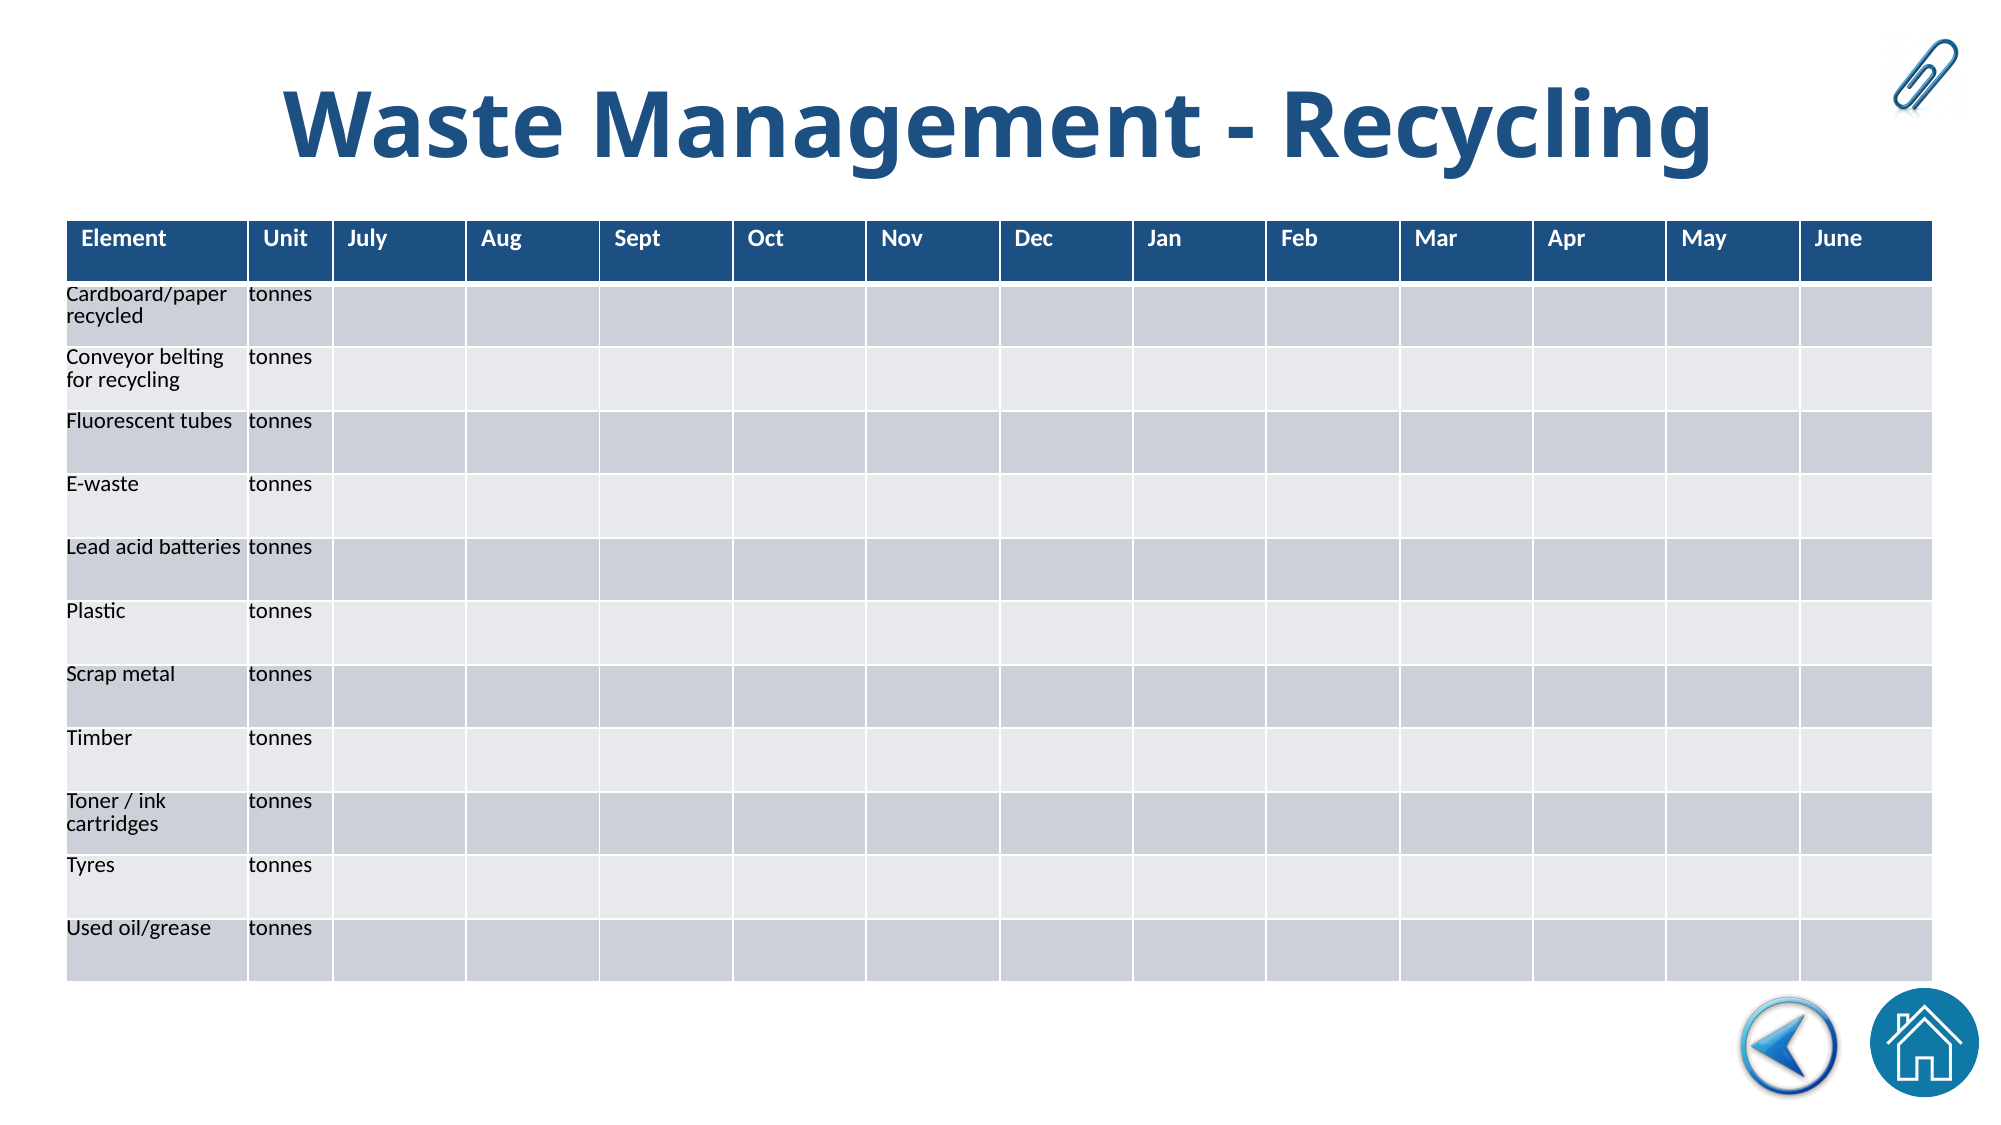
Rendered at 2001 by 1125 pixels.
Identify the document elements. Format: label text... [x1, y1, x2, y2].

table_cell [1001, 412, 1132, 473]
table_cell [867, 602, 999, 664]
table_cell Tyres [67, 856, 247, 918]
table_cell [1667, 348, 1799, 410]
table_cell tonnes [249, 475, 332, 537]
table_cell [467, 287, 599, 346]
table_cell [334, 729, 465, 791]
table_cell [1001, 666, 1132, 727]
table_cell [1801, 729, 1932, 791]
table_cell [1134, 348, 1265, 410]
table_cell tonnes [249, 729, 332, 791]
table_cell [1534, 287, 1665, 346]
table_cell [1001, 287, 1132, 346]
table_cell tonnes [249, 412, 332, 473]
table_cell [1267, 348, 1399, 410]
table_cell [1267, 602, 1399, 664]
table_cell [1534, 412, 1665, 473]
table_cell [1401, 287, 1532, 346]
table_cell [1801, 793, 1932, 854]
table_cell [1001, 729, 1132, 791]
table_cell [1534, 729, 1665, 791]
table_cell [1534, 793, 1665, 854]
table_cell [1667, 856, 1799, 918]
table_cell [600, 666, 732, 727]
table_cell [1001, 920, 1132, 981]
table_cell [600, 475, 732, 537]
table_cell [1401, 348, 1532, 410]
table_cell [1267, 412, 1399, 473]
table_cell Conveyor belting for recycling [67, 348, 247, 410]
table_cell [1001, 793, 1132, 854]
table_cell [1134, 729, 1265, 791]
table_cell [1401, 856, 1532, 918]
table_cell [734, 539, 865, 600]
table_cell [1134, 920, 1265, 981]
picture [1881, 32, 1967, 118]
table_cell E-waste [67, 475, 247, 537]
table_header Sept [600, 221, 732, 281]
table_cell [1534, 666, 1665, 727]
table_cell [334, 920, 465, 981]
table_cell [467, 856, 599, 918]
table_cell [334, 793, 465, 854]
table_cell [867, 412, 999, 473]
table_cell [1801, 412, 1932, 473]
table_cell tonnes [249, 856, 332, 918]
table_cell [334, 602, 465, 664]
table_cell [1667, 793, 1799, 854]
table_cell [600, 856, 732, 918]
table_cell [600, 920, 732, 981]
table_cell tonnes [249, 348, 332, 410]
table_cell [1801, 920, 1932, 981]
table_cell [1401, 666, 1532, 727]
table_cell [734, 920, 865, 981]
table_cell [1134, 539, 1265, 600]
title Waste Management - Recycling [137, 59, 1863, 195]
table_cell [1667, 602, 1799, 664]
table_cell [734, 729, 865, 791]
table_cell [1001, 602, 1132, 664]
table_cell [1667, 920, 1799, 981]
table_header Oct [734, 221, 865, 281]
table_cell [1134, 412, 1265, 473]
table_cell [1134, 475, 1265, 537]
table_cell [1401, 539, 1532, 600]
table_cell [1267, 475, 1399, 537]
table_header Element [67, 221, 247, 281]
table_cell [1801, 856, 1932, 918]
table_cell [734, 602, 865, 664]
table_cell [867, 729, 999, 791]
table_cell [1534, 348, 1665, 410]
table_cell [1134, 856, 1265, 918]
table_cell [1401, 920, 1532, 981]
table_cell tonnes [249, 793, 332, 854]
table_cell [1534, 602, 1665, 664]
table_cell [467, 475, 599, 537]
table_cell [600, 348, 732, 410]
table_cell [734, 793, 865, 854]
table_cell [867, 793, 999, 854]
table_cell Scrap metal [67, 666, 247, 727]
table_cell tonnes [249, 666, 332, 727]
table_cell [867, 348, 999, 410]
table_header Unit [249, 221, 332, 281]
table_cell [1801, 602, 1932, 664]
table_cell [467, 920, 599, 981]
table_cell [334, 856, 465, 918]
table_cell [1667, 412, 1799, 473]
table_header Jan [1134, 221, 1265, 281]
picture [1723, 982, 1987, 1112]
table_header Mar [1401, 221, 1532, 281]
table_cell Toner / ink cartridges [67, 793, 247, 854]
table_cell [467, 348, 599, 410]
table_header Dec [1001, 221, 1132, 281]
table_cell [867, 920, 999, 981]
table_cell [600, 793, 732, 854]
table_cell [1801, 475, 1932, 537]
table_cell [1401, 729, 1532, 791]
table_cell [1534, 856, 1665, 918]
table_header Feb [1267, 221, 1399, 281]
table_cell [1267, 856, 1399, 918]
table_cell Fluorescent tubes [67, 412, 247, 473]
table_cell [1801, 539, 1932, 600]
table_cell [734, 348, 865, 410]
table_cell [734, 475, 865, 537]
table_cell [1001, 348, 1132, 410]
table_cell [1667, 287, 1799, 346]
table_cell [600, 287, 732, 346]
table_cell [1534, 920, 1665, 981]
table_cell [467, 602, 599, 664]
table_cell [1401, 475, 1532, 537]
table_cell Plastic [67, 602, 247, 664]
table_cell [734, 412, 865, 473]
table_cell [334, 539, 465, 600]
table_cell [334, 666, 465, 727]
table_cell [1267, 666, 1399, 727]
table_header Nov [867, 221, 999, 281]
table_cell [600, 539, 732, 600]
table_cell tonnes [249, 539, 332, 600]
table_cell [334, 287, 465, 346]
table_cell [1001, 539, 1132, 600]
table_cell [467, 729, 599, 791]
table_cell [1267, 729, 1399, 791]
table_cell Lead acid batteries [67, 539, 247, 600]
table_header Apr [1534, 221, 1665, 281]
table_cell [1401, 412, 1532, 473]
table_cell [1134, 287, 1265, 346]
table_cell [867, 856, 999, 918]
table_cell [734, 287, 865, 346]
table_cell Timber [67, 729, 247, 791]
table_cell [1667, 729, 1799, 791]
table_cell Used oil/grease [67, 920, 247, 981]
table_cell [1134, 793, 1265, 854]
table_cell [1001, 475, 1132, 537]
table_cell [734, 666, 865, 727]
table_header July [334, 221, 465, 281]
table_cell Cardboard/paper recycled [67, 287, 247, 346]
table_cell [467, 793, 599, 854]
table_cell [867, 666, 999, 727]
table_cell [1267, 793, 1399, 854]
table_cell [467, 666, 599, 727]
table_cell [1801, 287, 1932, 346]
table_cell [600, 412, 732, 473]
table_cell [1267, 539, 1399, 600]
table_cell [334, 348, 465, 410]
table_cell [867, 475, 999, 537]
table_cell [1534, 539, 1665, 600]
table_header May [1667, 221, 1799, 281]
table_cell tonnes [249, 602, 332, 664]
table_cell [600, 602, 732, 664]
table_cell [734, 856, 865, 918]
table_cell [1267, 920, 1399, 981]
table_cell [1267, 287, 1399, 346]
table_cell [1667, 539, 1799, 600]
table_header June [1801, 221, 1932, 281]
table_cell [1667, 475, 1799, 537]
table_cell [334, 475, 465, 537]
table_cell [1134, 666, 1265, 727]
table_cell tonnes [249, 920, 332, 981]
table_cell [467, 539, 599, 600]
table_cell [1801, 666, 1932, 727]
table_cell [1801, 348, 1932, 410]
table_cell [1001, 856, 1132, 918]
table_cell [867, 287, 999, 346]
table_cell [1134, 602, 1265, 664]
table_cell [1401, 602, 1532, 664]
table_cell [1534, 475, 1665, 537]
table_cell [600, 729, 732, 791]
table_cell [867, 539, 999, 600]
table_cell [1401, 793, 1532, 854]
table_cell [1667, 666, 1799, 727]
table_cell tonnes [249, 287, 332, 346]
table_header Aug [467, 221, 599, 281]
table_cell [467, 412, 599, 473]
table_cell [334, 412, 465, 473]
